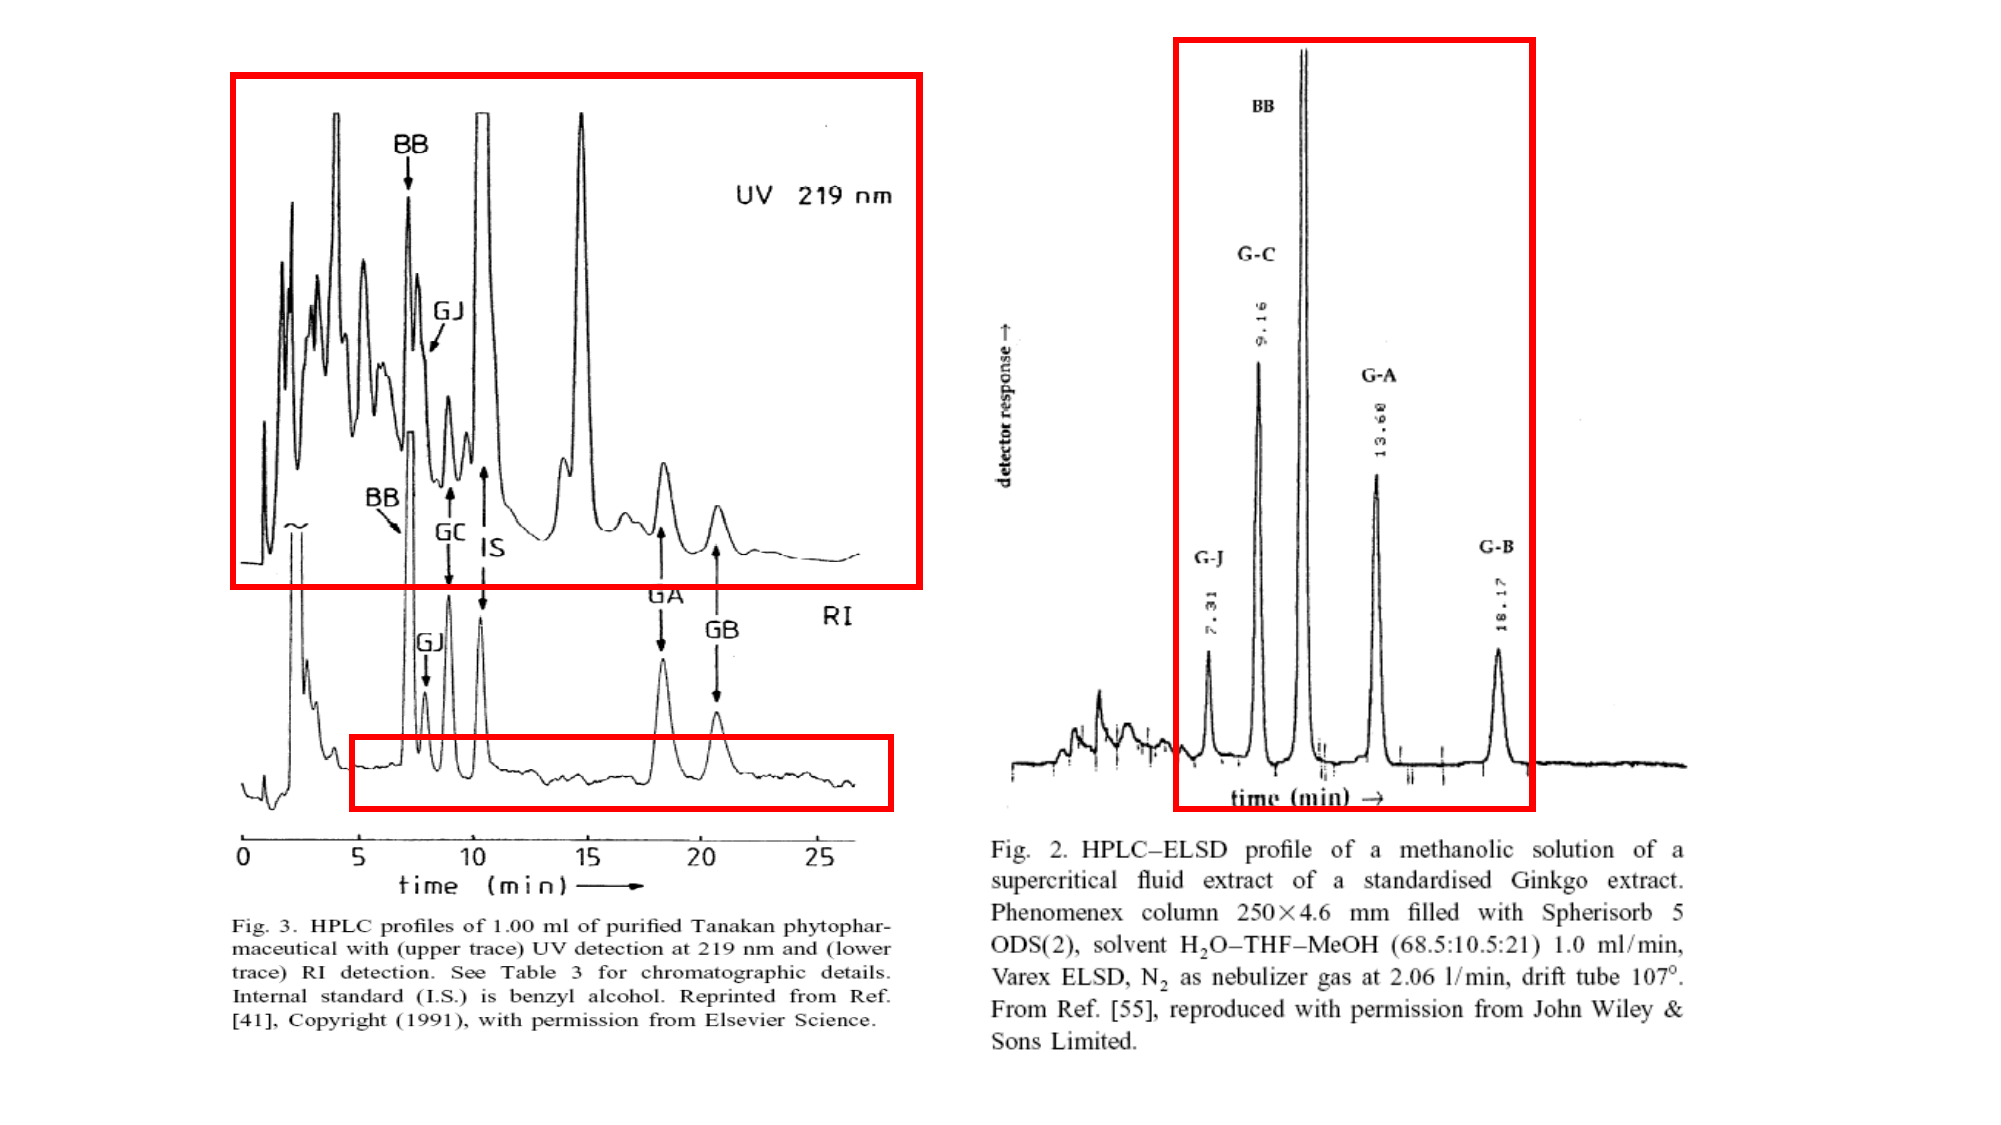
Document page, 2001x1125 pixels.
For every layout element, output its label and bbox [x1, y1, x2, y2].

list [187, 75, 937, 1050]
picture [964, 0, 1725, 1064]
